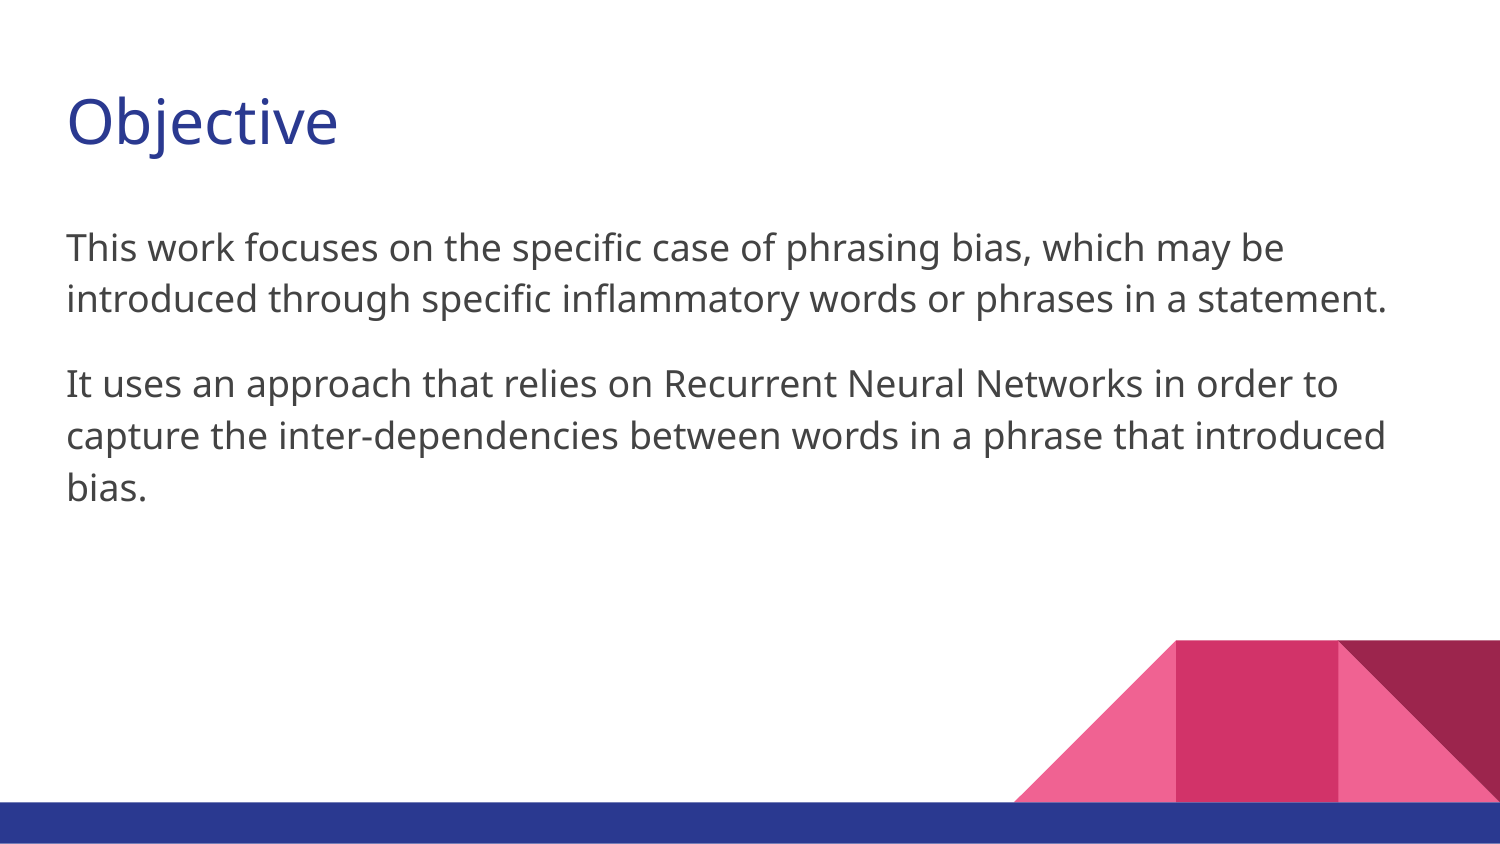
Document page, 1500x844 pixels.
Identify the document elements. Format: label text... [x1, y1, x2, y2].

list This work focuses on the specific case of phrasing bias, which may be introduced through specific inflammatory words or phrases in a statement. It uses an approach that relies on Recurrent Neural Networks in order to capture the inter-dependencies between words in a phrase that introduced bias. [51, 201, 1449, 750]
title Objective [51, 67, 1449, 167]
